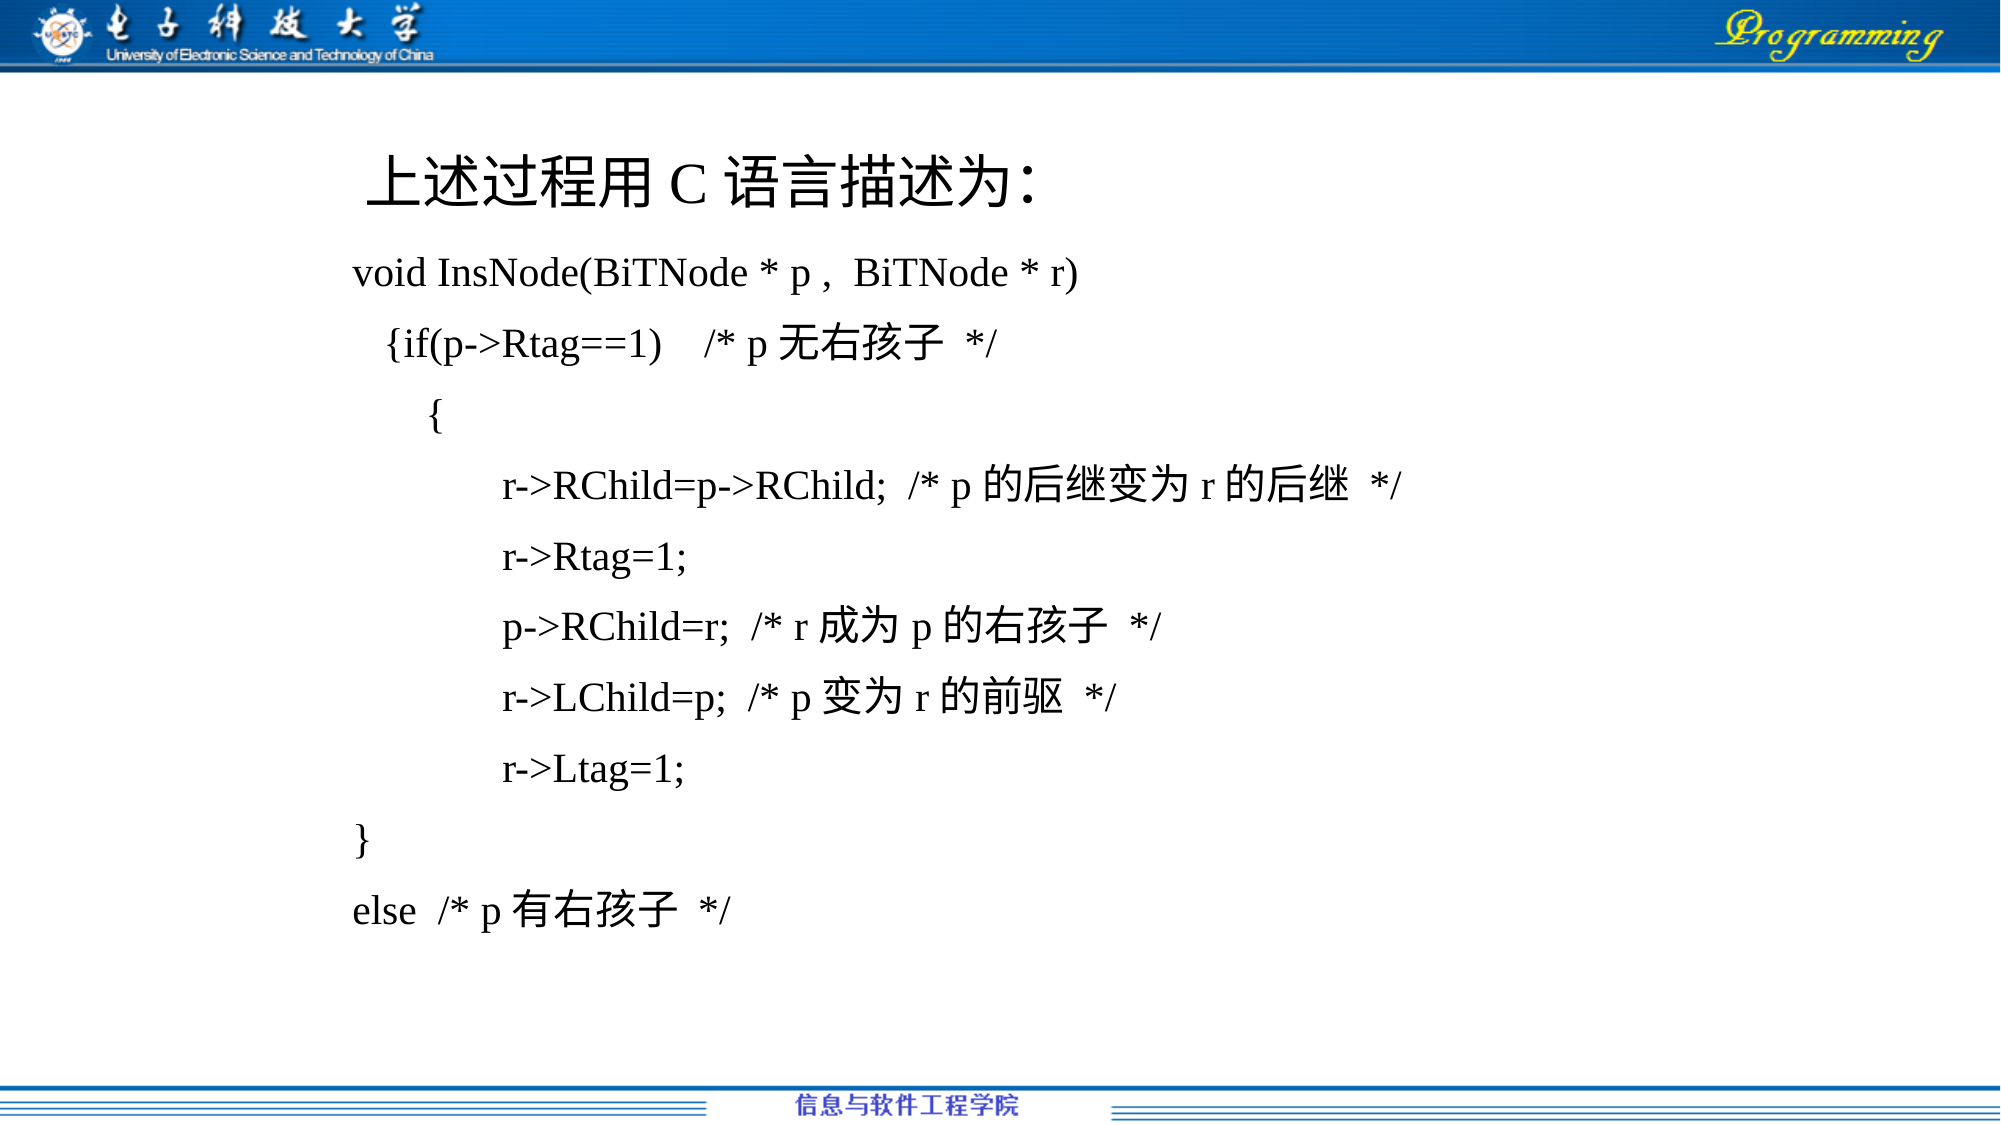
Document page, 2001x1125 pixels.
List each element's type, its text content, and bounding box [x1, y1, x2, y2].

text_box void InsNode(BiTNode * p , BiTNode * r) {if(p->Rtag==1) /* p无右孩子 */ { r->RChild=p->RChild; /* p的后继变为r的后继 */ r->Rtag=1; p->RChild=r; /* r成为p的右孩子 */ r->LChild=p; /* p变为r的前驱 */ r->Ltag=1; } else /* p有右孩子 */ [337, 237, 1700, 1011]
picture [0, 0, 2001, 1125]
text_box 上述过程用C语言描述为： [349, 137, 1688, 223]
